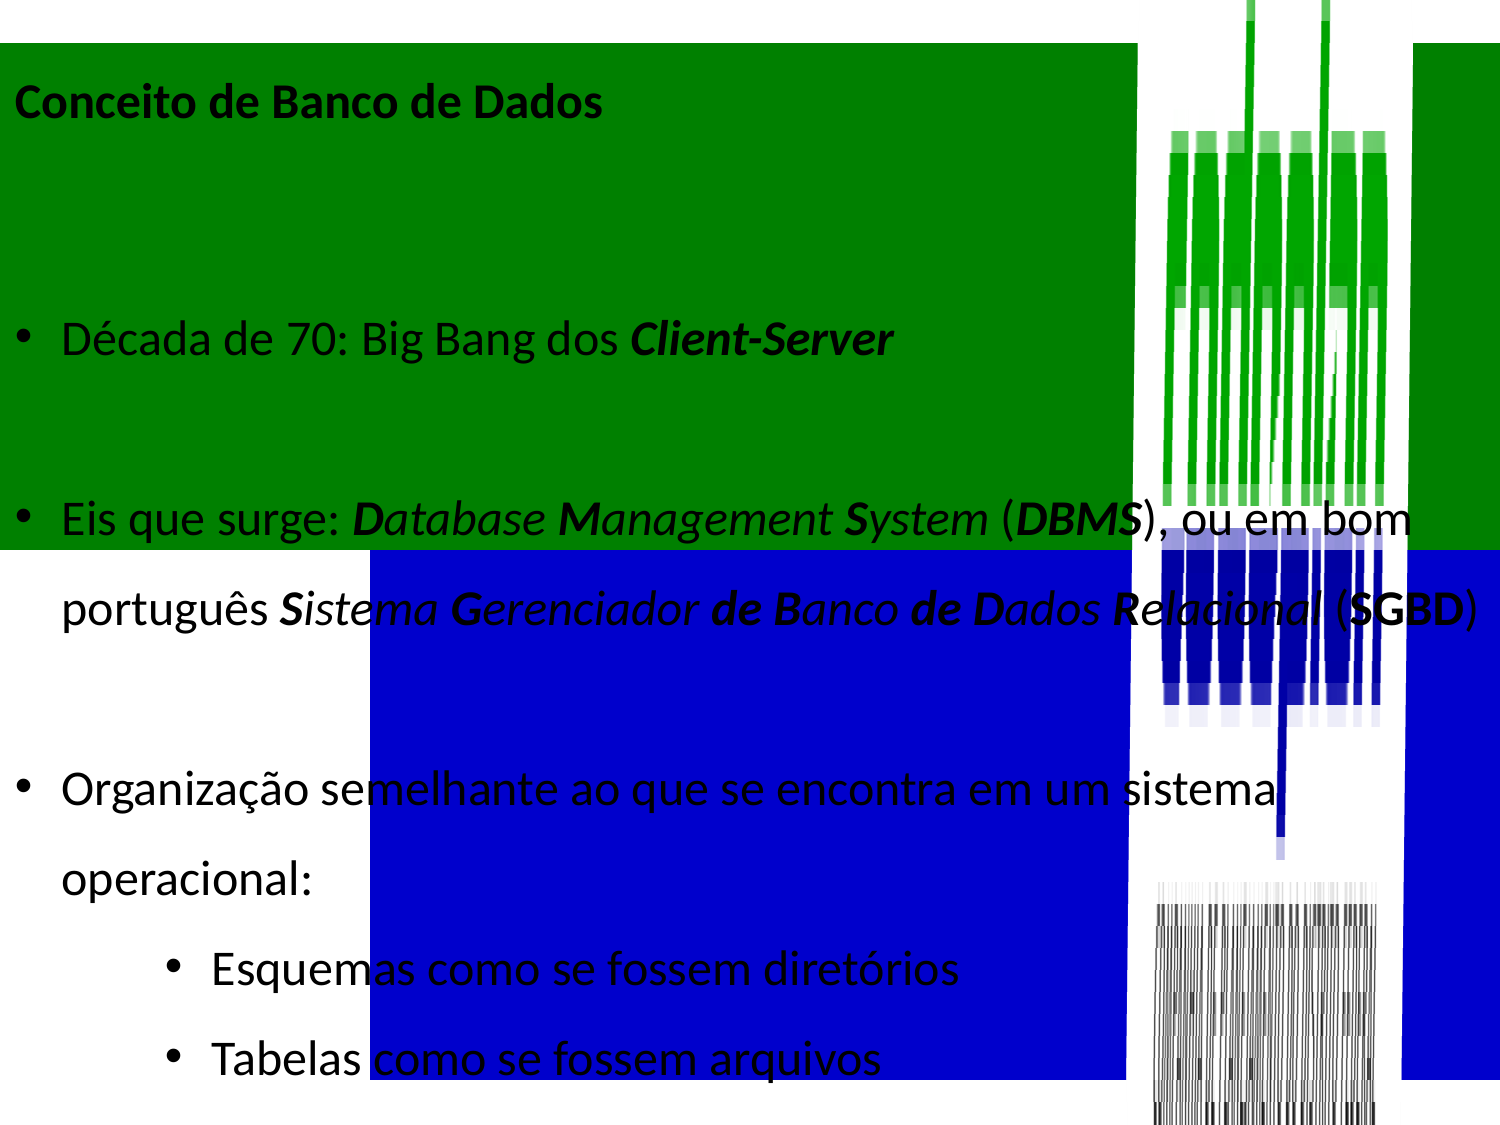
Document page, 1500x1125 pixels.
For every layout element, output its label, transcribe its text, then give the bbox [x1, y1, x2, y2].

picture [0, 1093, 1500, 1125]
text_box Conceito de Banco de Dados [0, 61, 1500, 137]
picture [0, 0, 1500, 61]
picture [0, 137, 1500, 208]
text_box Década de 70: Big Bang dos Client-Server Eis que surge: Database Management System (DBMS), ou em bom português Sistema Gerenciador de Banco de Dados Relacional (SGBD) Organização semelhante ao que se encontra em um sistema operacional: Esquemas como se fossem diretórios Tabelas como se fossem arquivos [0, 208, 1500, 1093]
